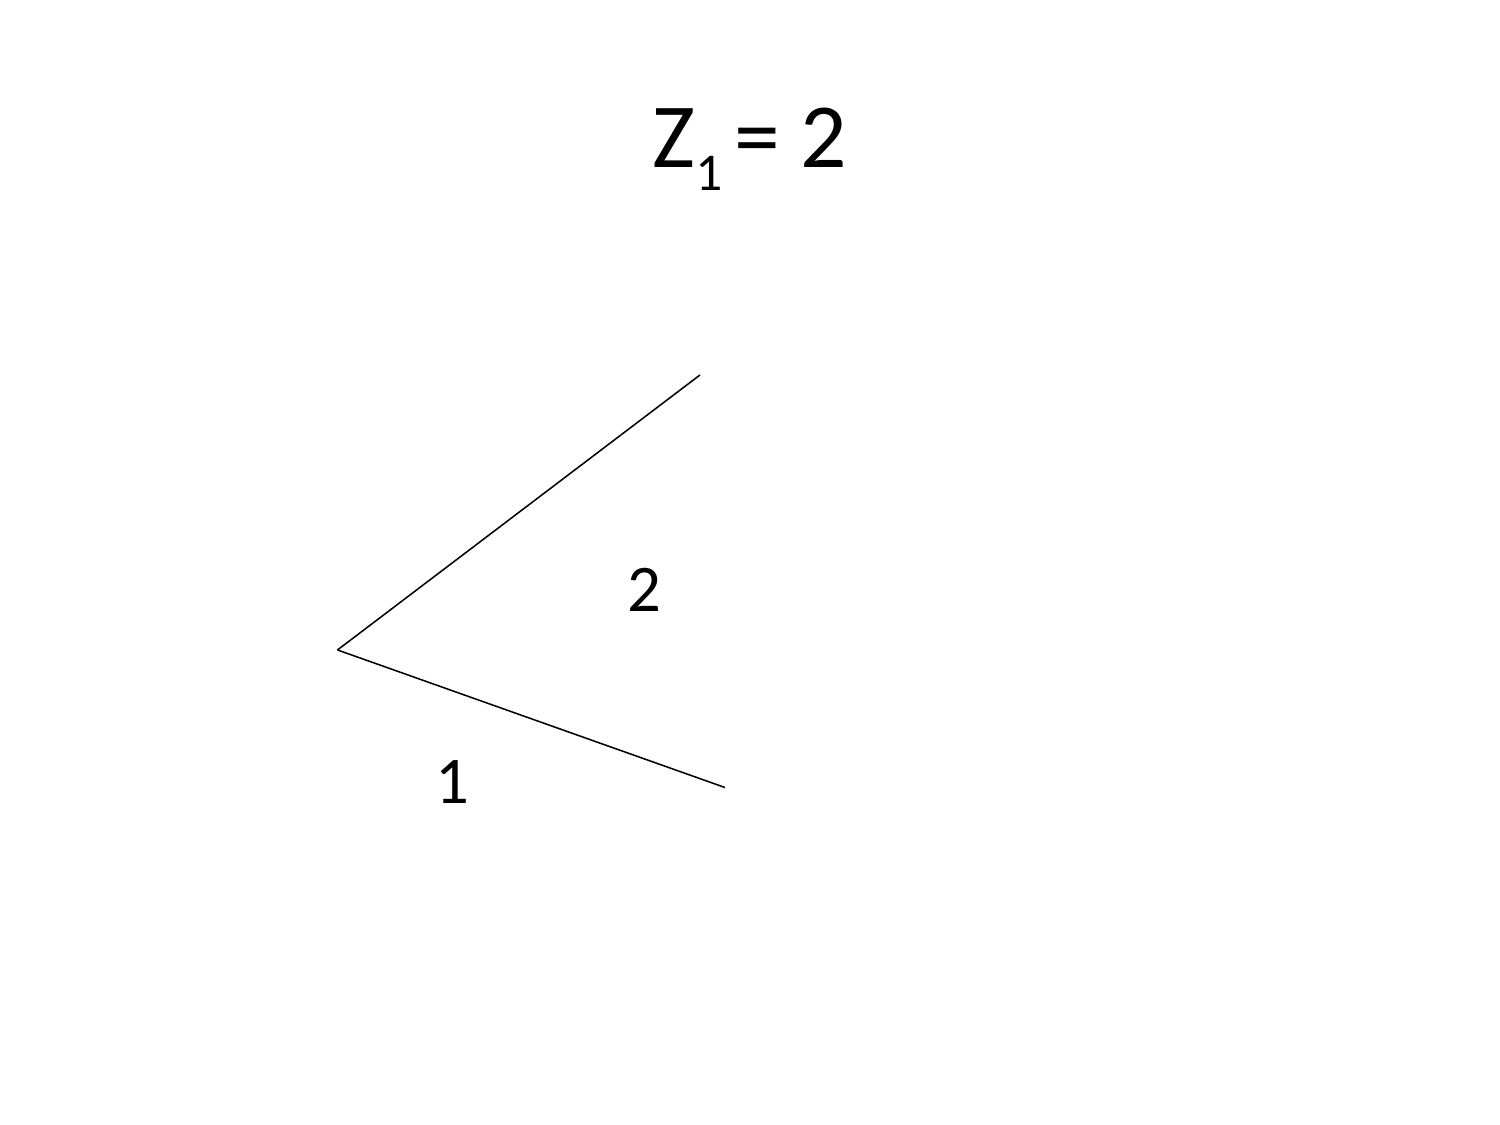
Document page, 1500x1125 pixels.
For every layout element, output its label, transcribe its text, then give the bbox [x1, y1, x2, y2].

list 1 [75, 262, 1425, 1005]
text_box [337, 374, 701, 649]
title Z1 = 2 [75, 45, 1425, 233]
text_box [337, 649, 726, 788]
